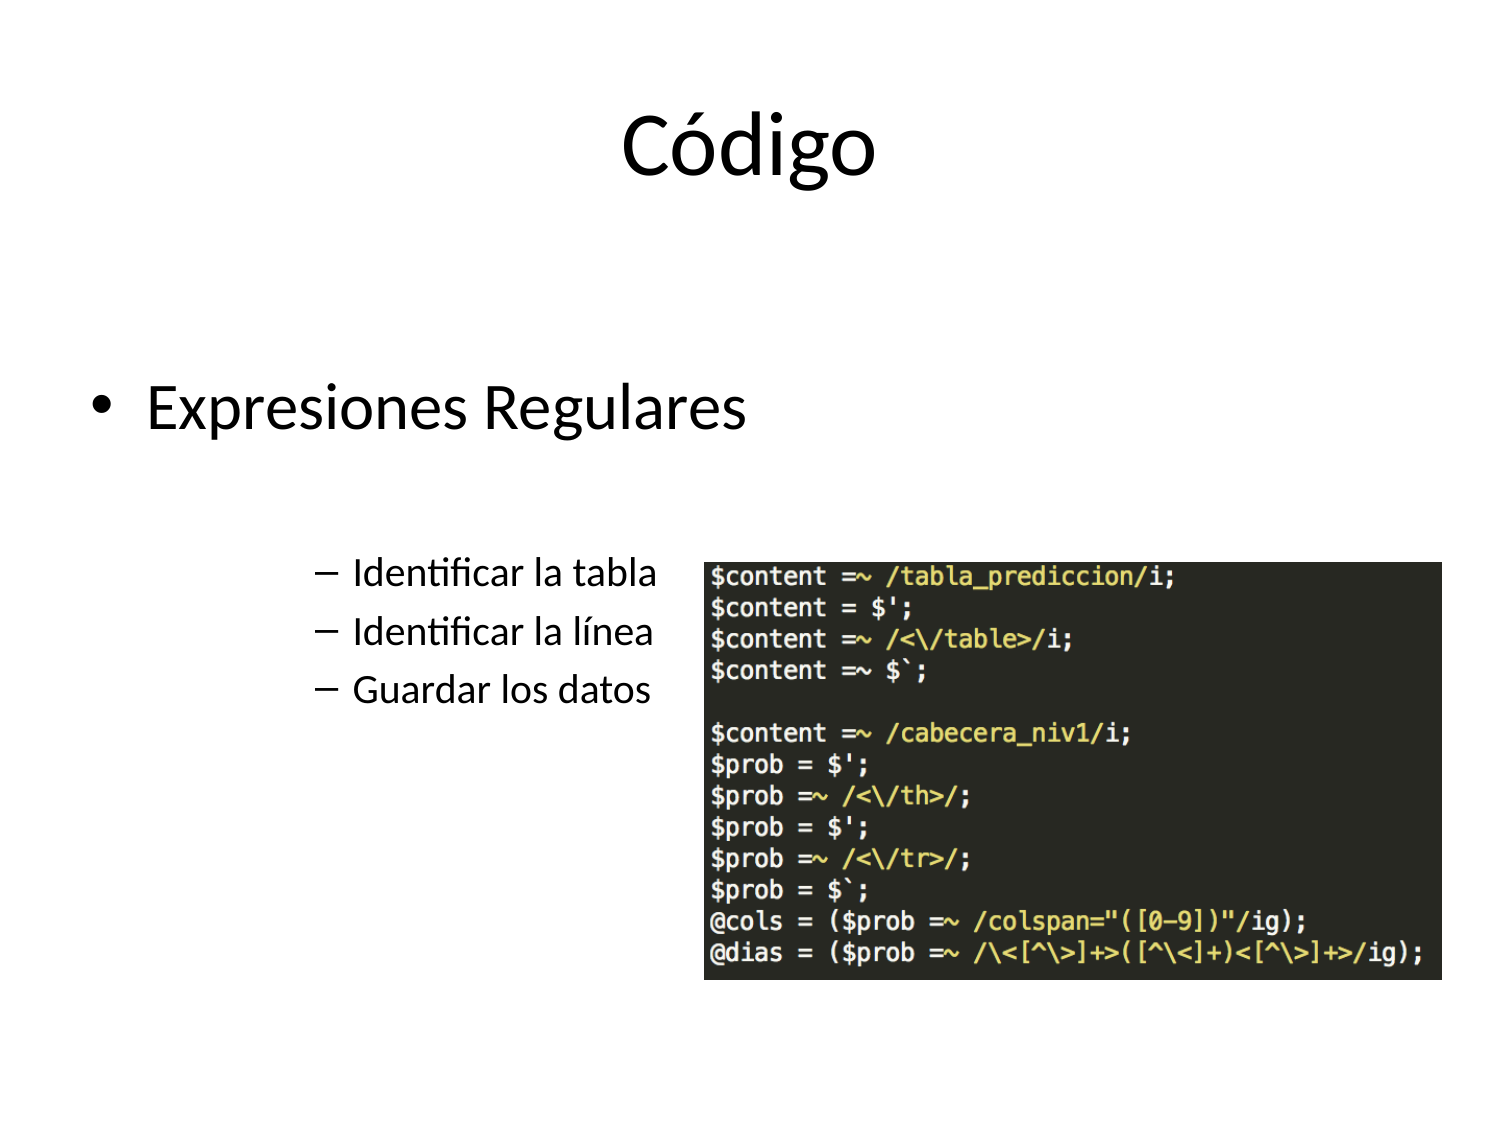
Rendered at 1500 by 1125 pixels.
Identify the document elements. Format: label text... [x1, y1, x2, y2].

list Expresiones Regulares Identificar la tabla Identificar la línea Guardar los datos [75, 262, 1425, 1005]
picture [704, 562, 1442, 980]
title Código [75, 45, 1425, 233]
